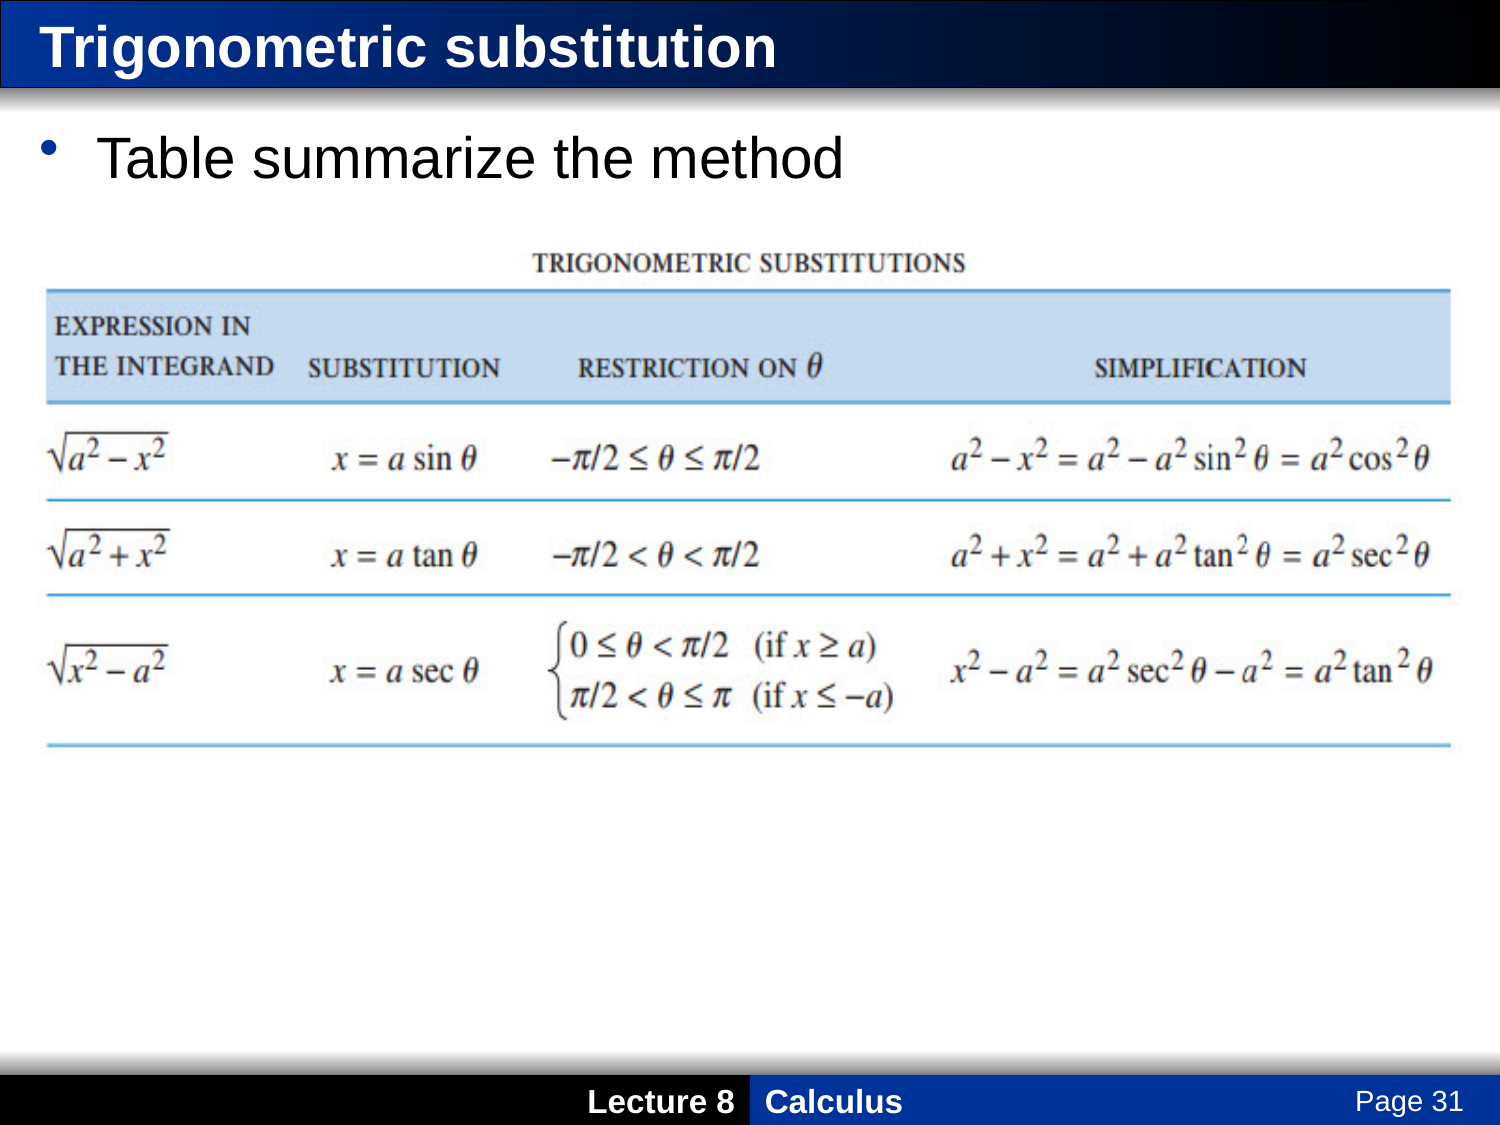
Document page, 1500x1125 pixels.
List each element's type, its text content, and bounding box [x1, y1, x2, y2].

picture [24, 237, 1468, 813]
title Trigonometric substitution [24, 12, 1500, 75]
slide_number Page 31 [1337, 1074, 1488, 1125]
list Table summarize the method [24, 112, 1475, 1038]
